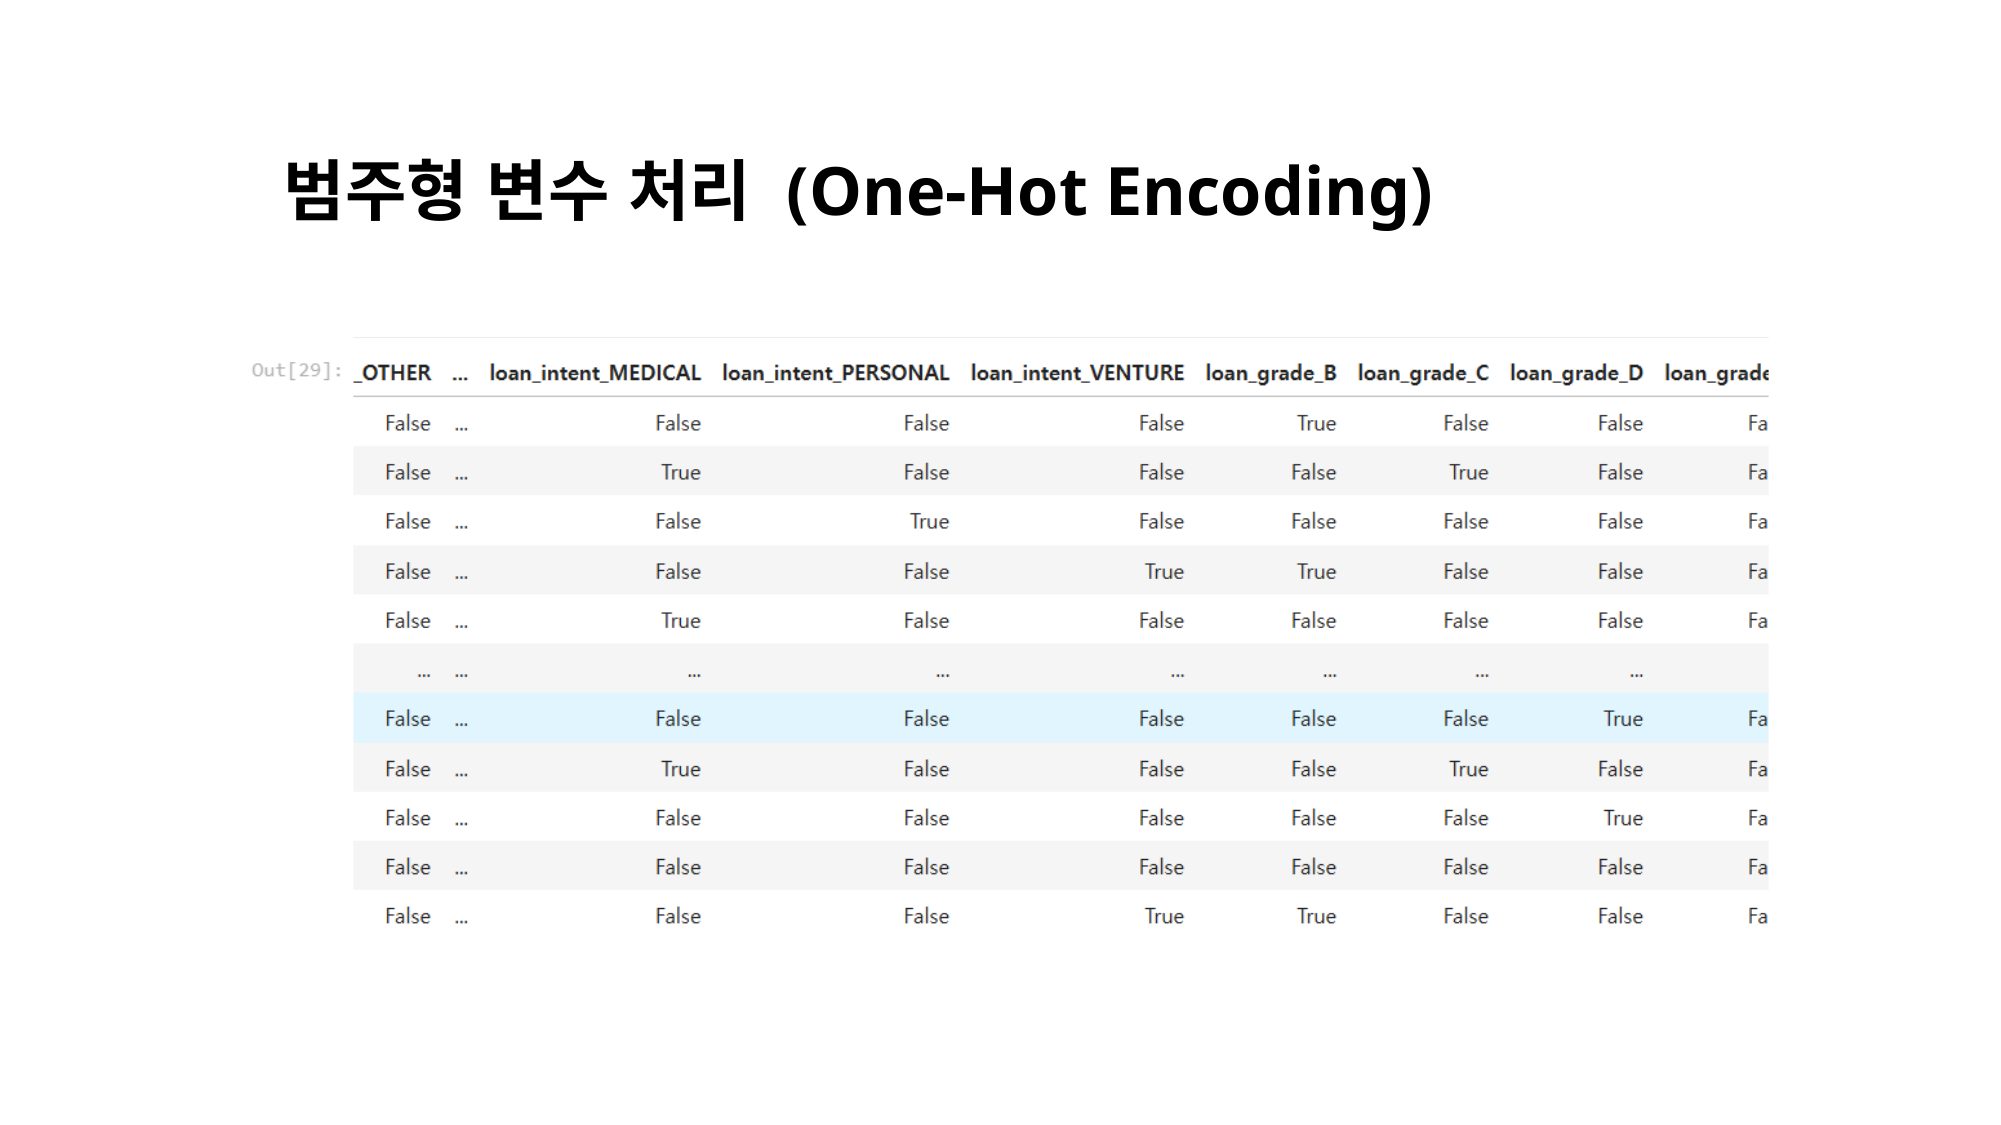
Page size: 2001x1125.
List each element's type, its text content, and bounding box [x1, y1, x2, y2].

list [213, 337, 1786, 958]
title 범주형 변수 처리 (One-Hot Encoding) [268, 112, 1732, 337]
